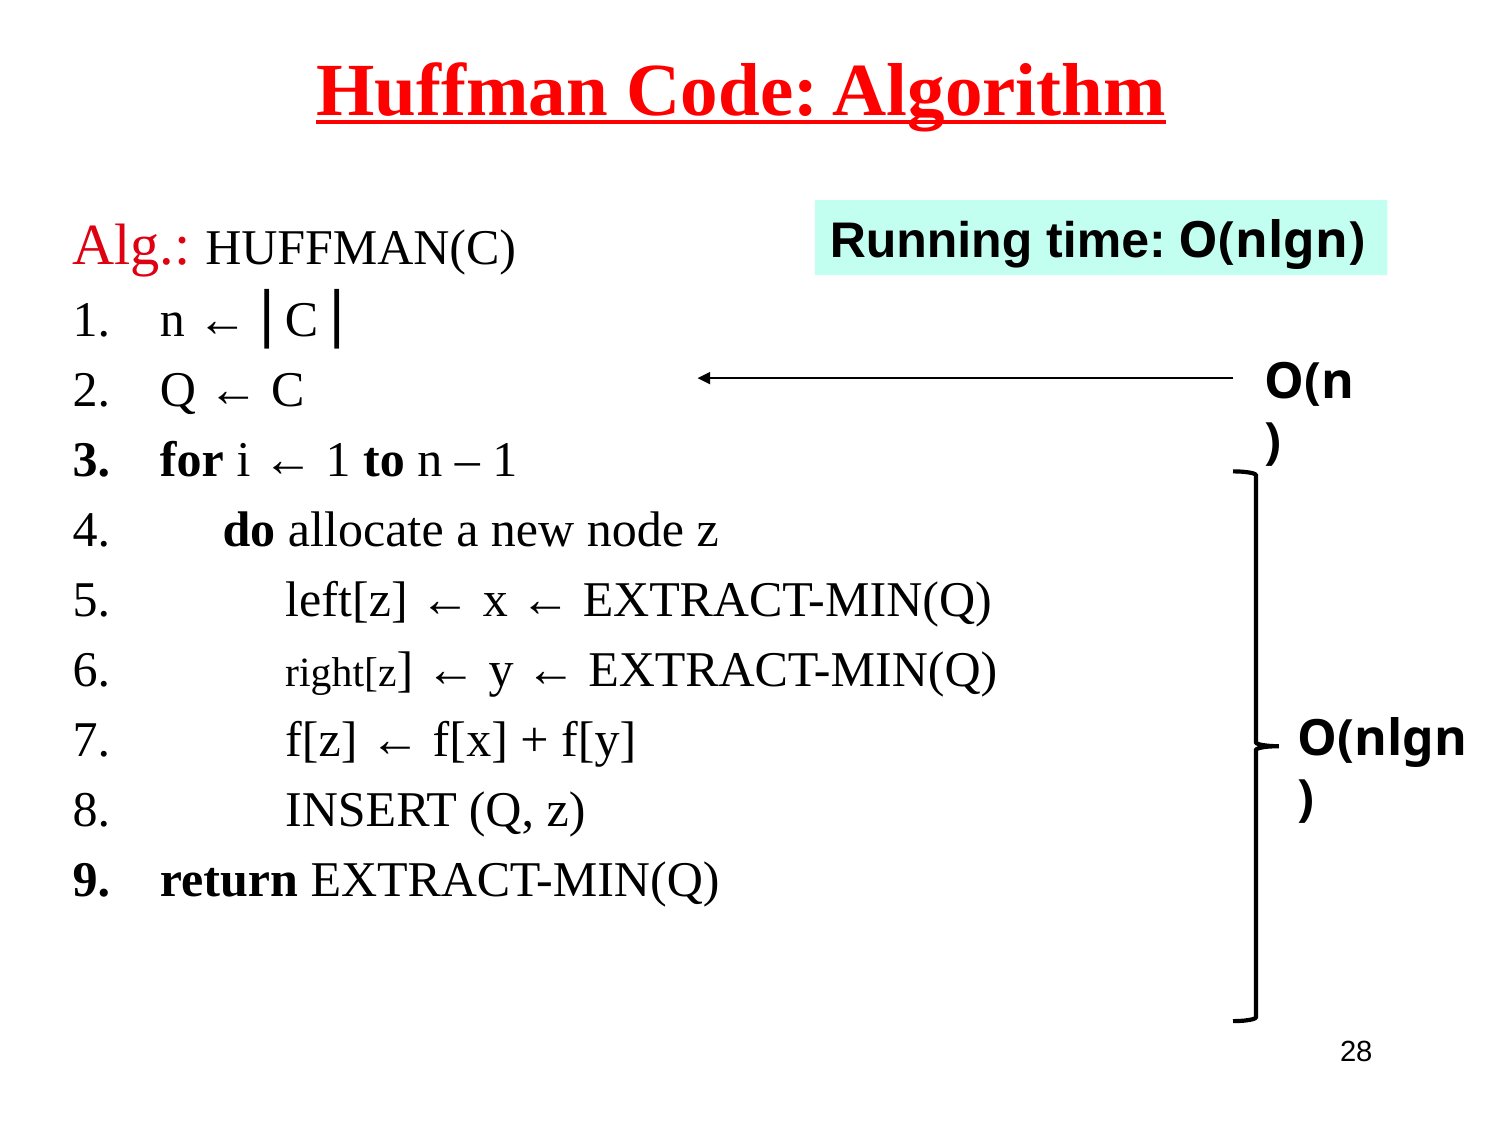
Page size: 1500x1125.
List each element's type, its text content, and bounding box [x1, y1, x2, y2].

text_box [697, 340, 1383, 416]
text_box ‹#› [1074, 1024, 1388, 1100]
text_box Running time: O(nlgn) [814, 200, 1388, 276]
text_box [1232, 471, 1483, 1022]
title Huffman Code: Algorithm [57, 15, 1425, 156]
list Alg.: HUFFMAN(C) n ← ⎜C ⎜ Q ← C for i ← 1 to n – 1 do allocate a new node z left[z] ← x ← EXTRACT-MIN(Q) right[z] ← y ← EXTRACT-MIN(Q) f[z] ← f[x] + f[y] INSERT (Q, z) return EXTRACT-MIN(Q) [57, 199, 1408, 1072]
